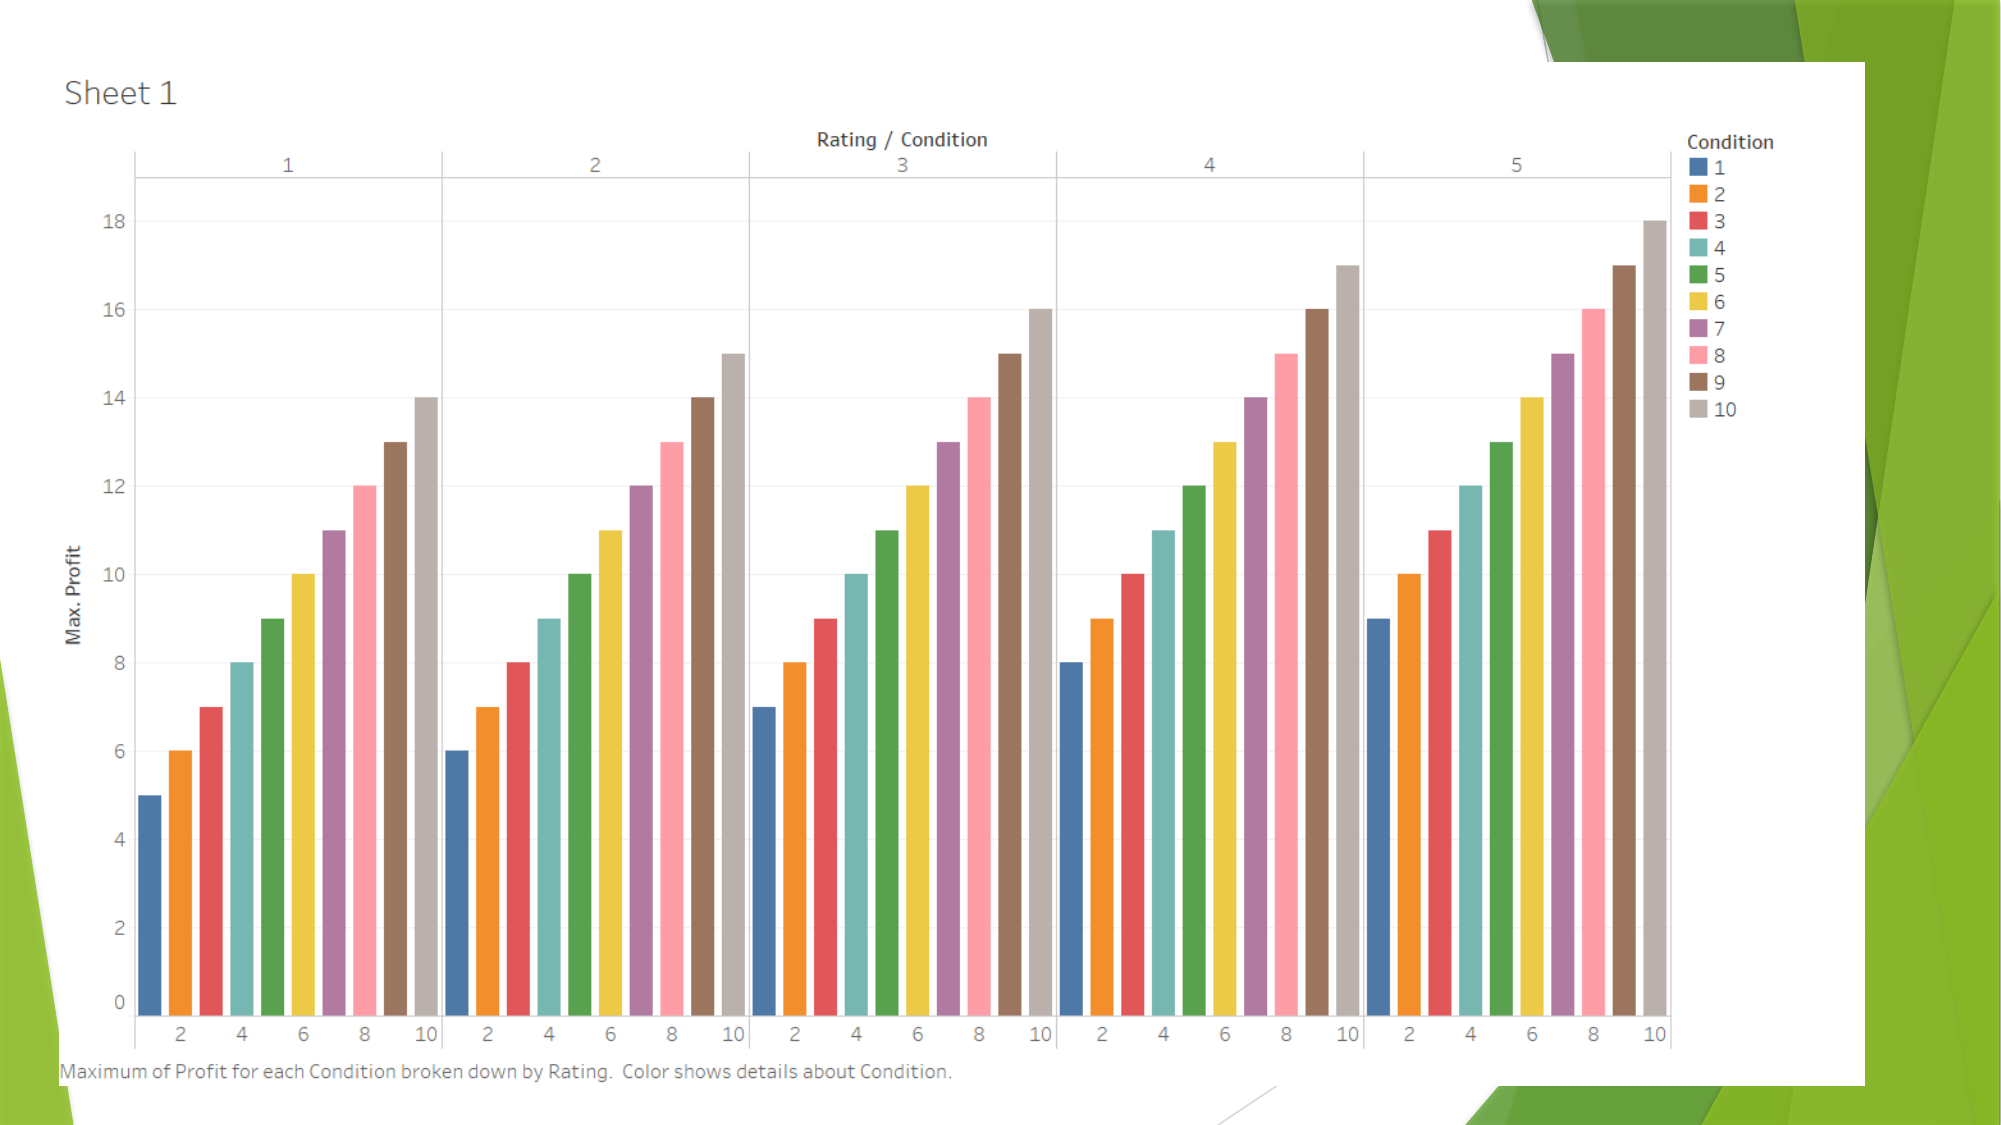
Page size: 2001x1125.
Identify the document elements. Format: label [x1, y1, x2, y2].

picture [59, 61, 1865, 1086]
